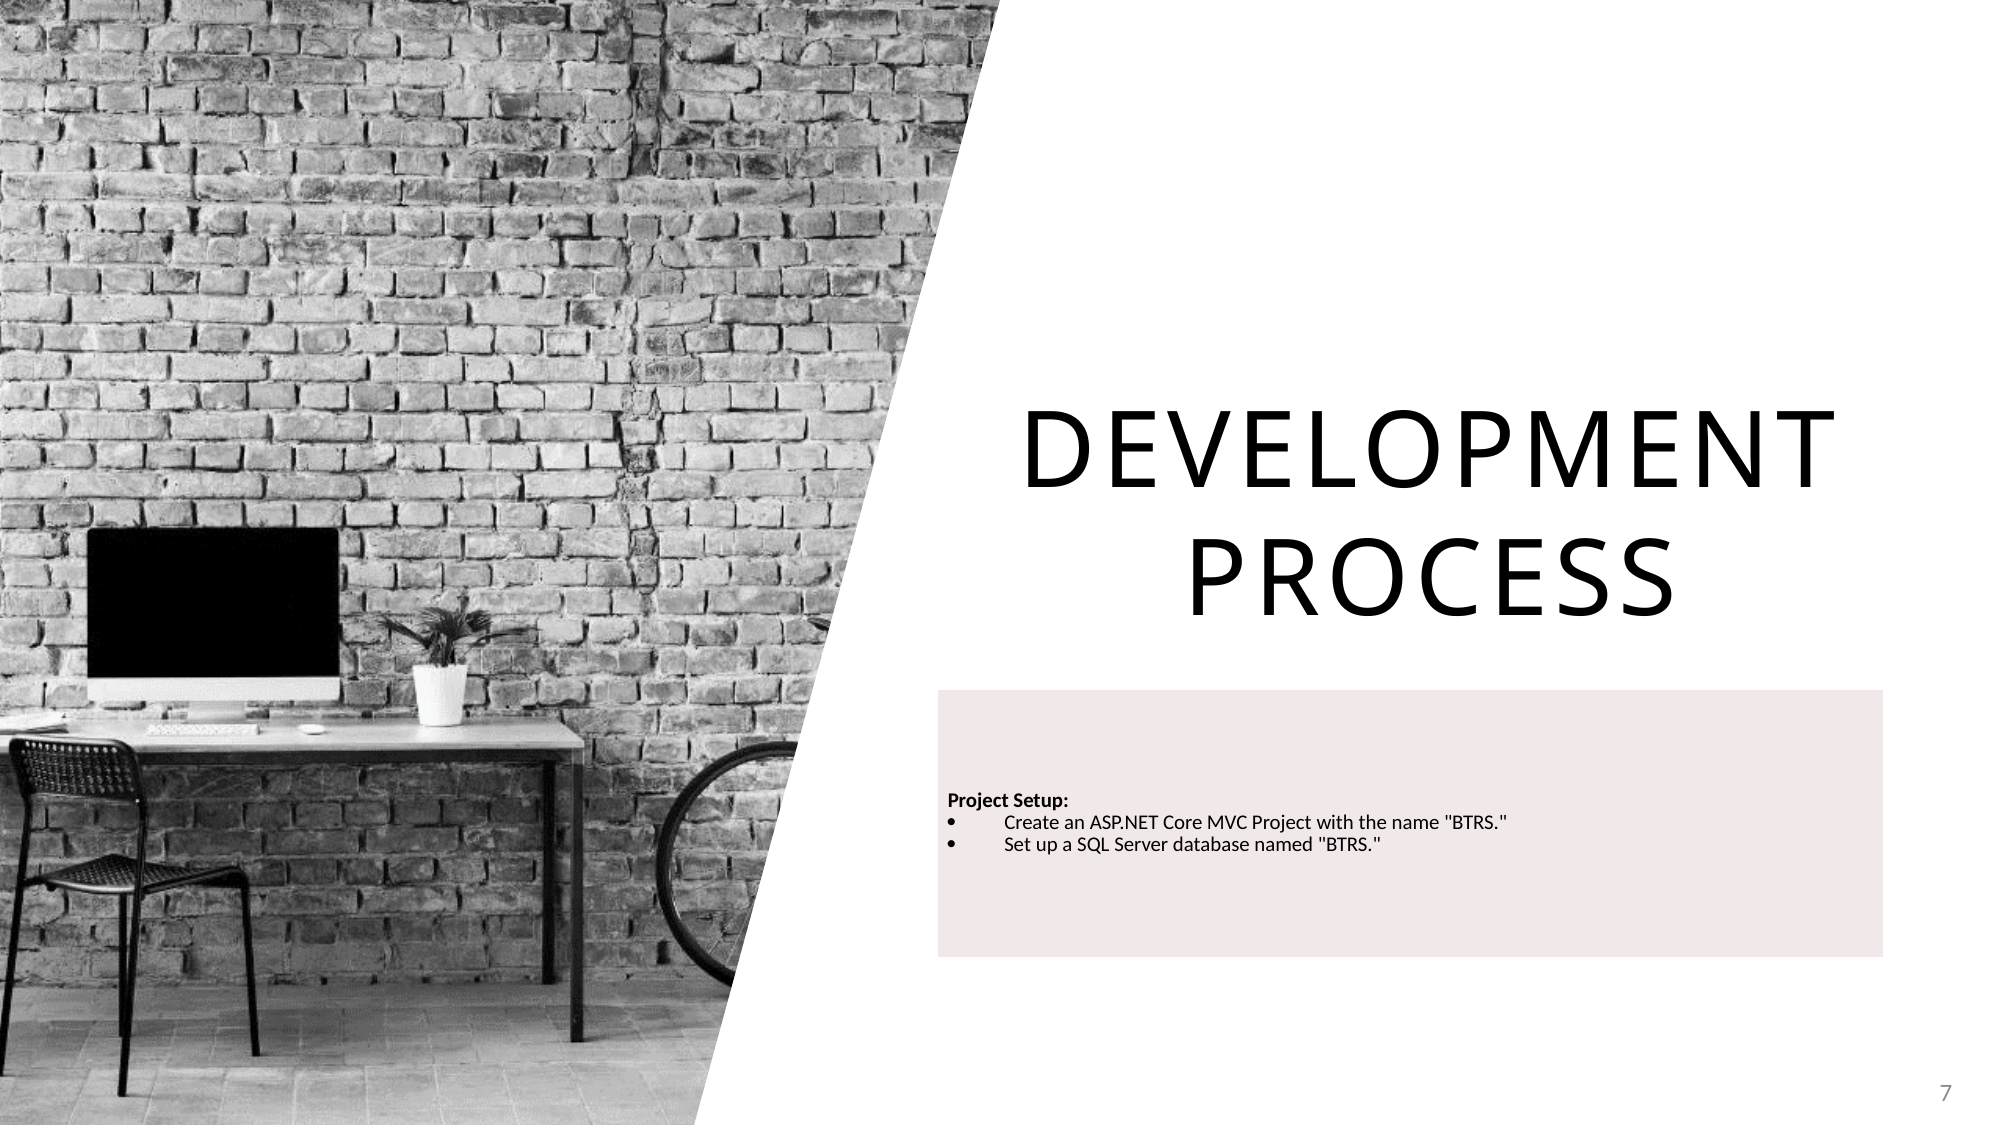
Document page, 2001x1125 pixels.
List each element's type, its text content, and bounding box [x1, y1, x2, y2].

title DEVELOPMENT PROCESS [1000, 371, 1862, 644]
slide_number 7 [1894, 1061, 1968, 1121]
table_header Project Setup: Create an ASP.NET Core MVC Project with the name "BTRS." Set up a SQL Server database named "BTRS." [1000, 690, 1883, 957]
picture [0, 0, 1000, 1125]
